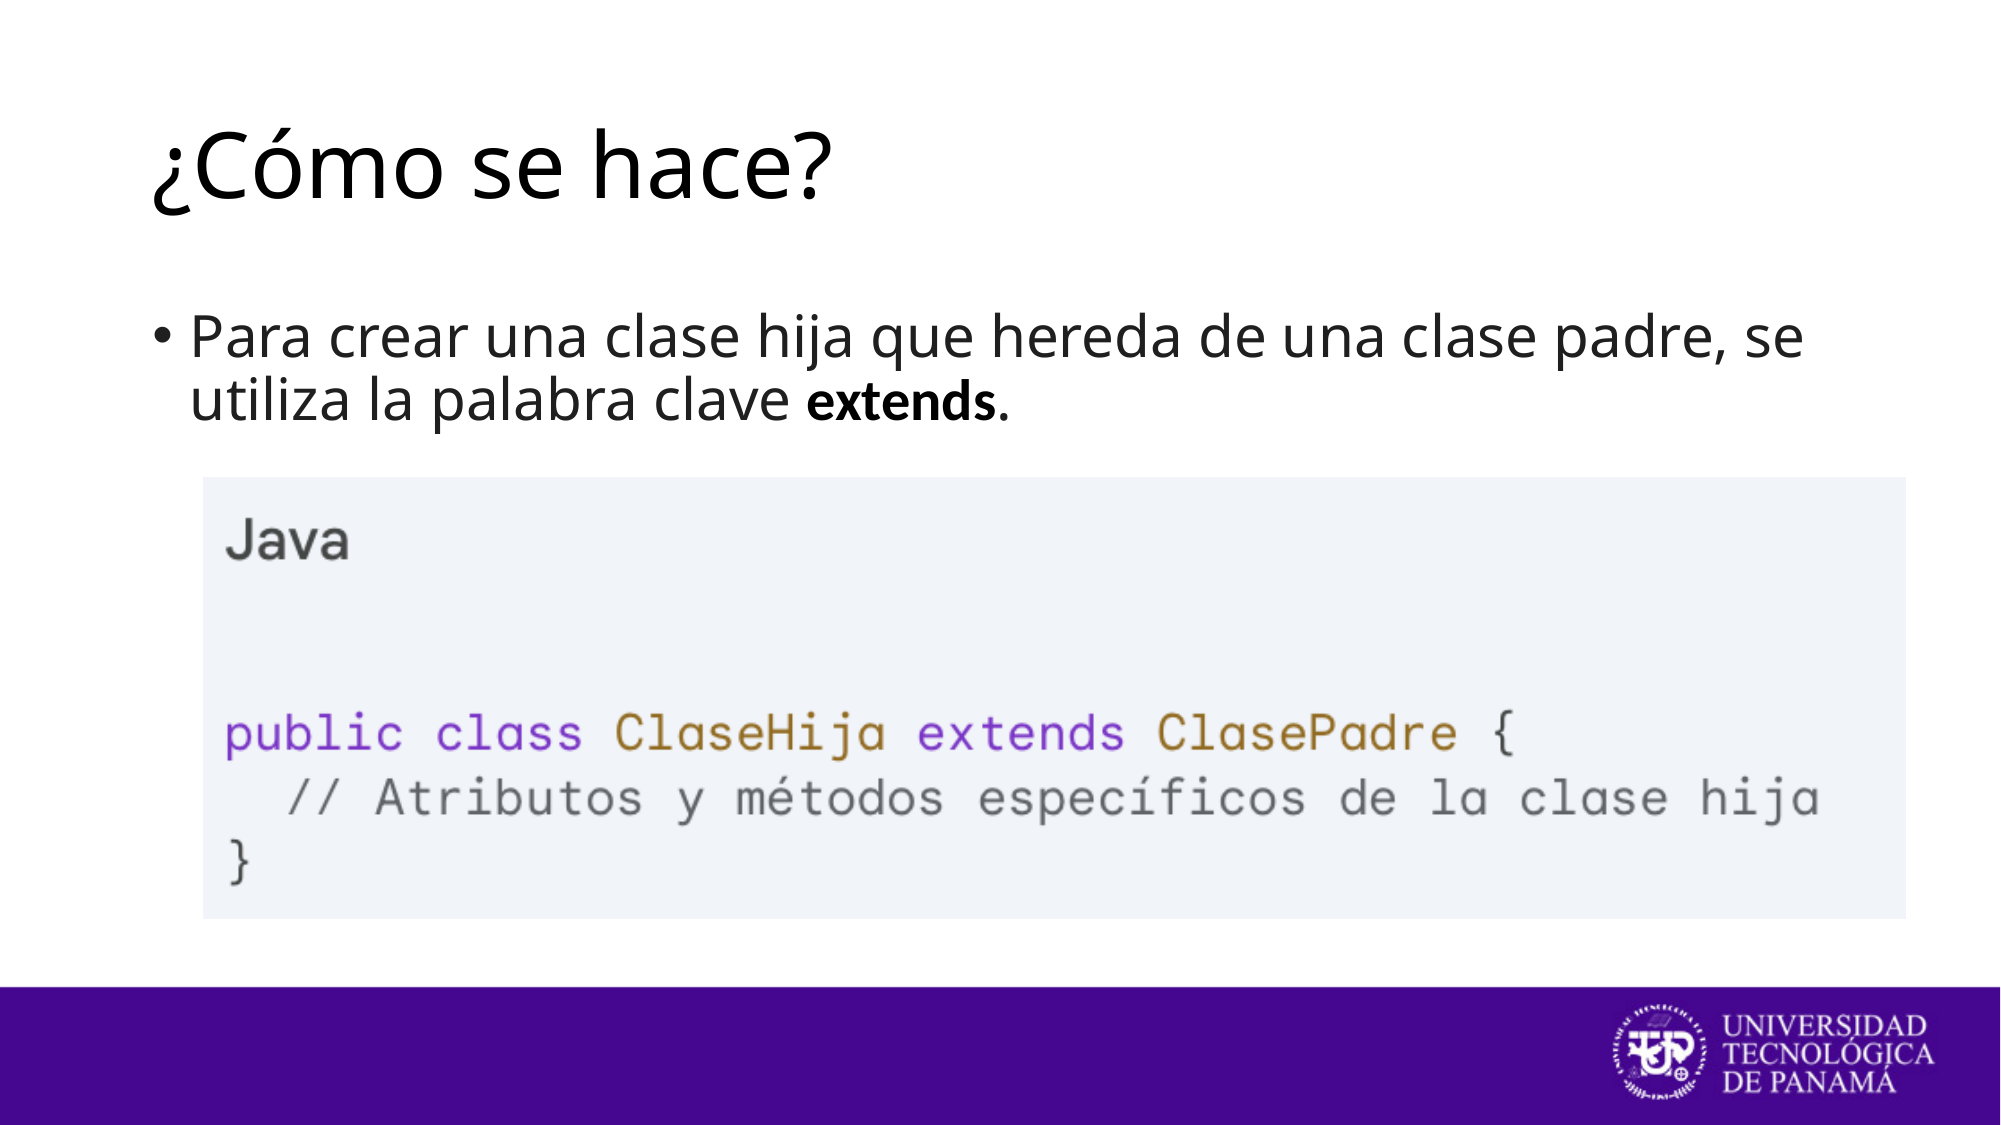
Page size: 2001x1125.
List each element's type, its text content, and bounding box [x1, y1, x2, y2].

title ¿Cómo se hace? [137, 59, 1863, 278]
picture [0, 0, 2001, 1125]
list Para crear una clase hija que hereda de una clase padre, se utiliza la palabra clave extends. [137, 299, 1863, 1014]
